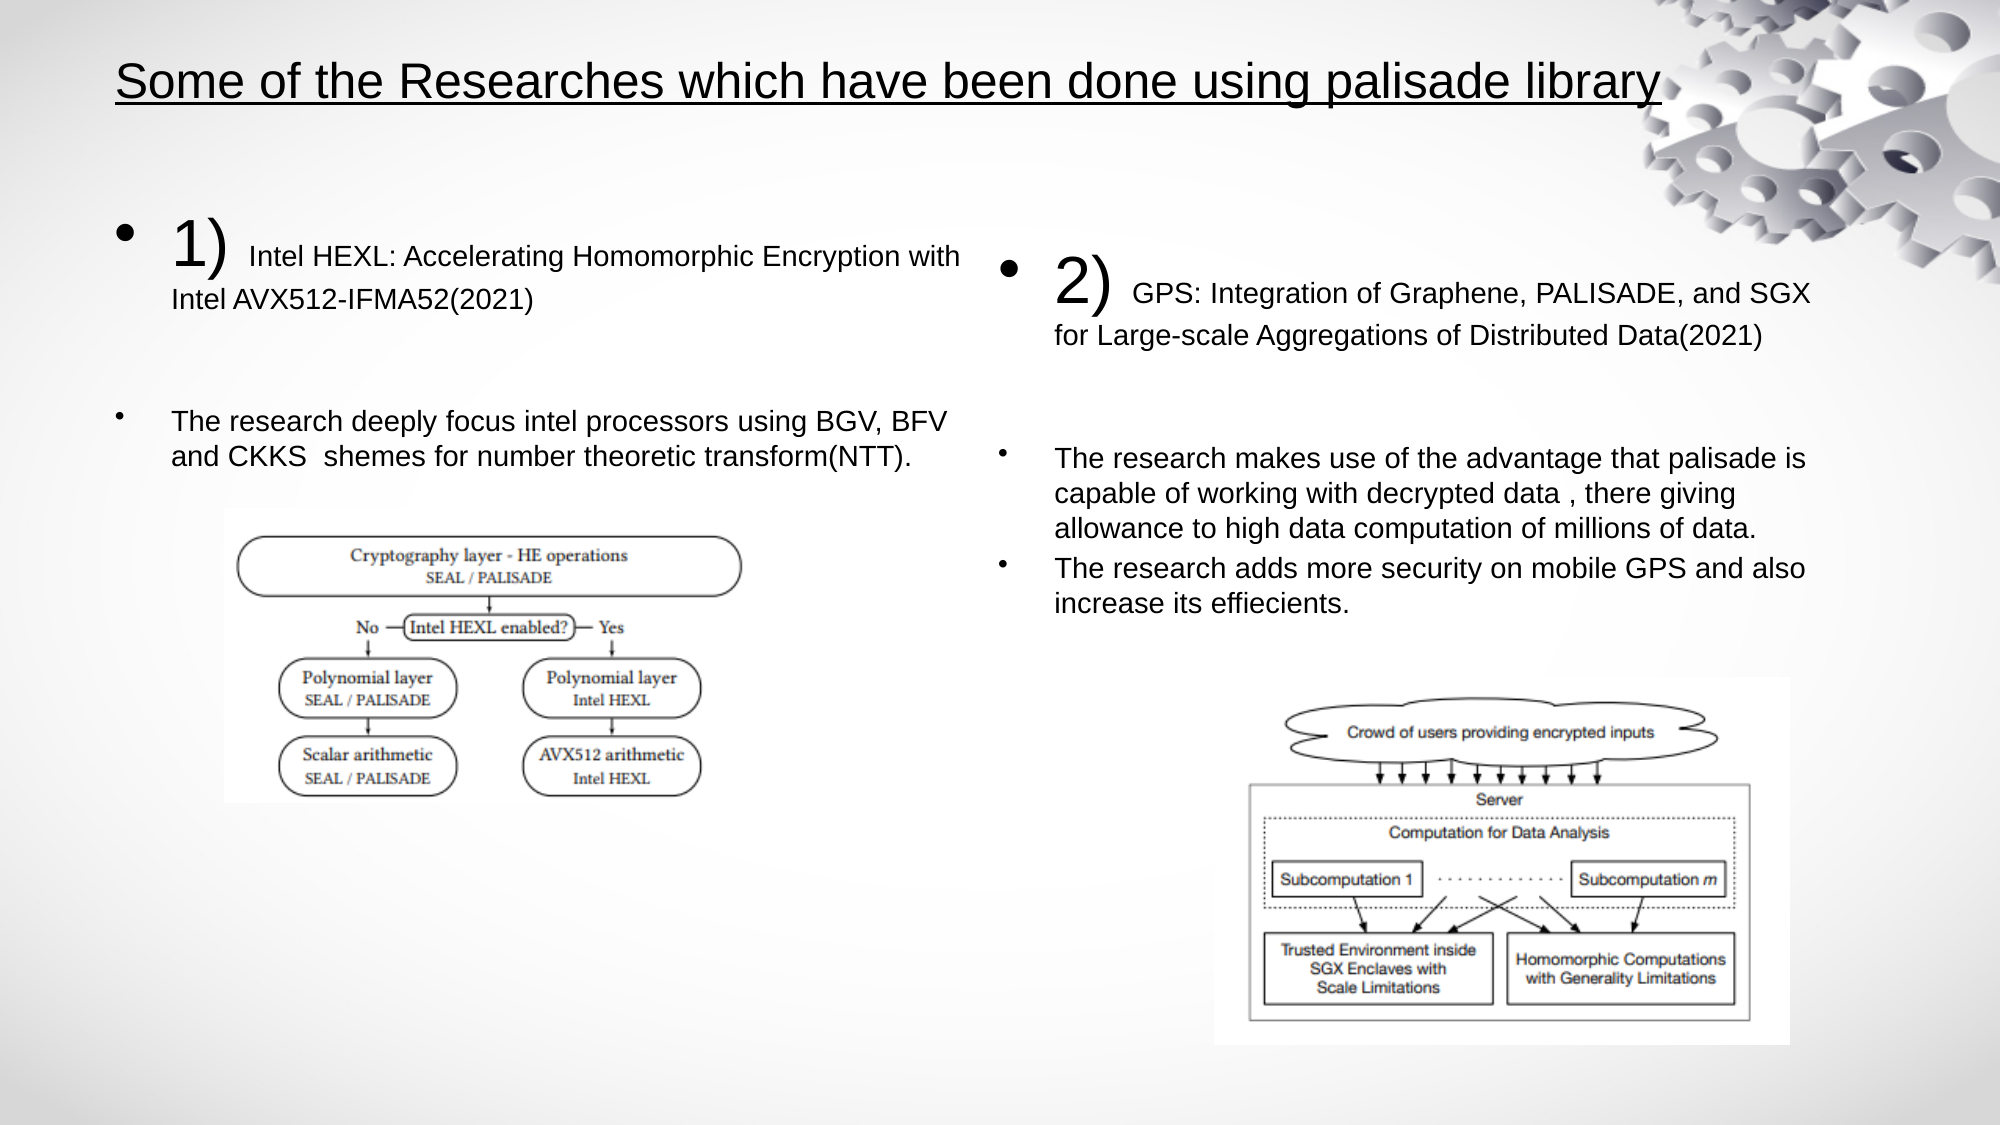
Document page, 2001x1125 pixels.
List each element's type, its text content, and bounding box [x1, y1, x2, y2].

picture [1214, 677, 1790, 1045]
text_box 2) GPS: Integration of Graphene, PALISADE, and SGX for Large-scale Aggregations of Distributed Data(2021) The research makes use of the advantage that palisade is capable of working with decrypted data , there giving allowance to high data computation of millions of data. The research adds more security on mobile GPS and also increase its effiecients. [983, 229, 1867, 1125]
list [224, 508, 758, 803]
list 1) Intel HEXL: Accelerating Homomorphic Encryption with Intel AVX512-IFMA52(2021) The research deeply focus intel processors using BGV, BFV and CKKS shemes for number theoretic transform(NTT). [99, 192, 984, 1006]
title Some of the Researches which have been done using palisade library [99, 30, 1901, 127]
picture [0, 0, 2000, 1125]
